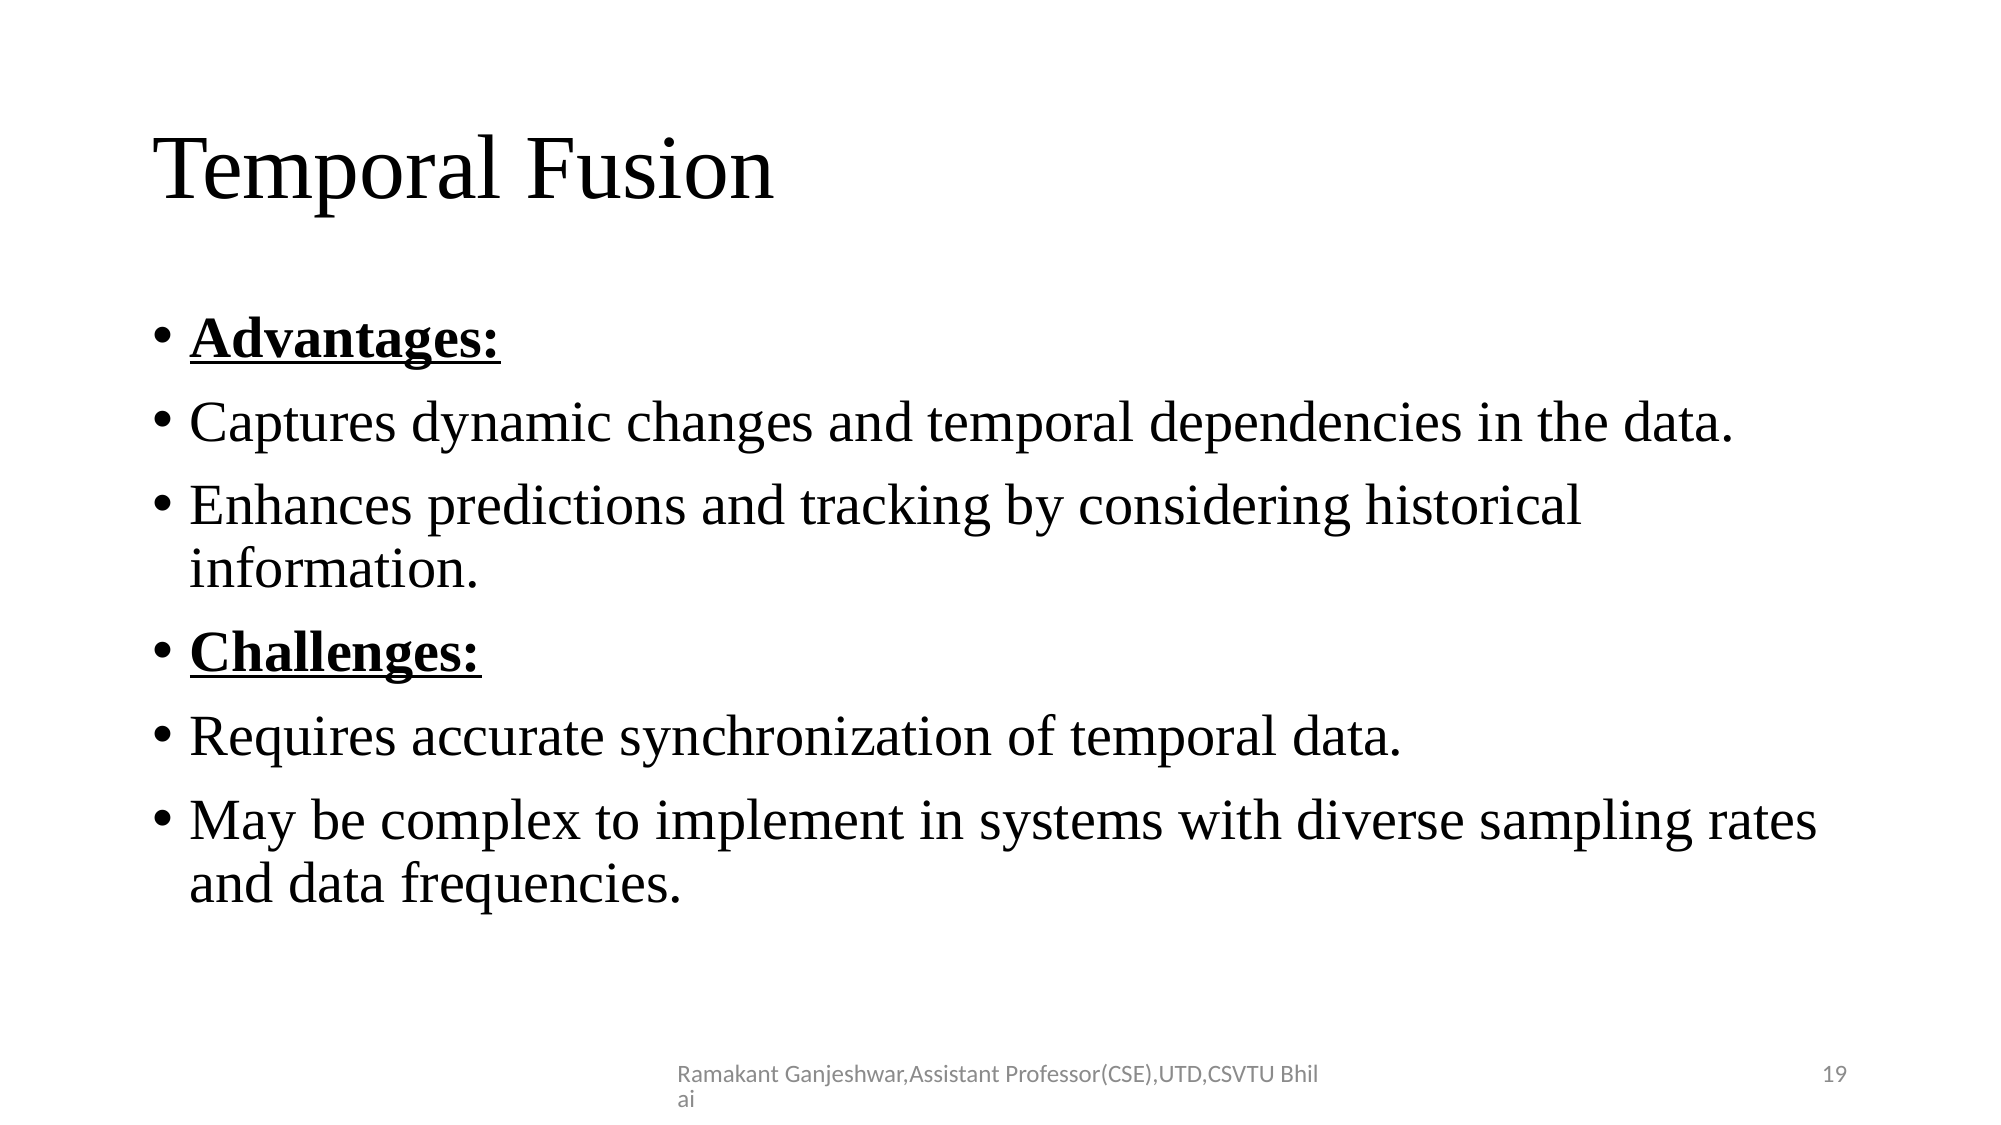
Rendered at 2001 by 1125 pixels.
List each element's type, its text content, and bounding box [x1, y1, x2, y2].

title Temporal Fusion [137, 59, 1863, 278]
list Advantages: Captures dynamic changes and temporal dependencies in the data. Enhances predictions and tracking by considering historical information. Challenges: Requires accurate synchronization of temporal data. May be complex to implement in systems with diverse sampling rates and data frequencies. [137, 299, 1863, 1014]
footer Ramakant Ganjeshwar,Assistant Professor(CSE),UTD,CSVTU Bhilai [662, 1042, 1338, 1103]
slide_number 19 [1412, 1042, 1863, 1103]
